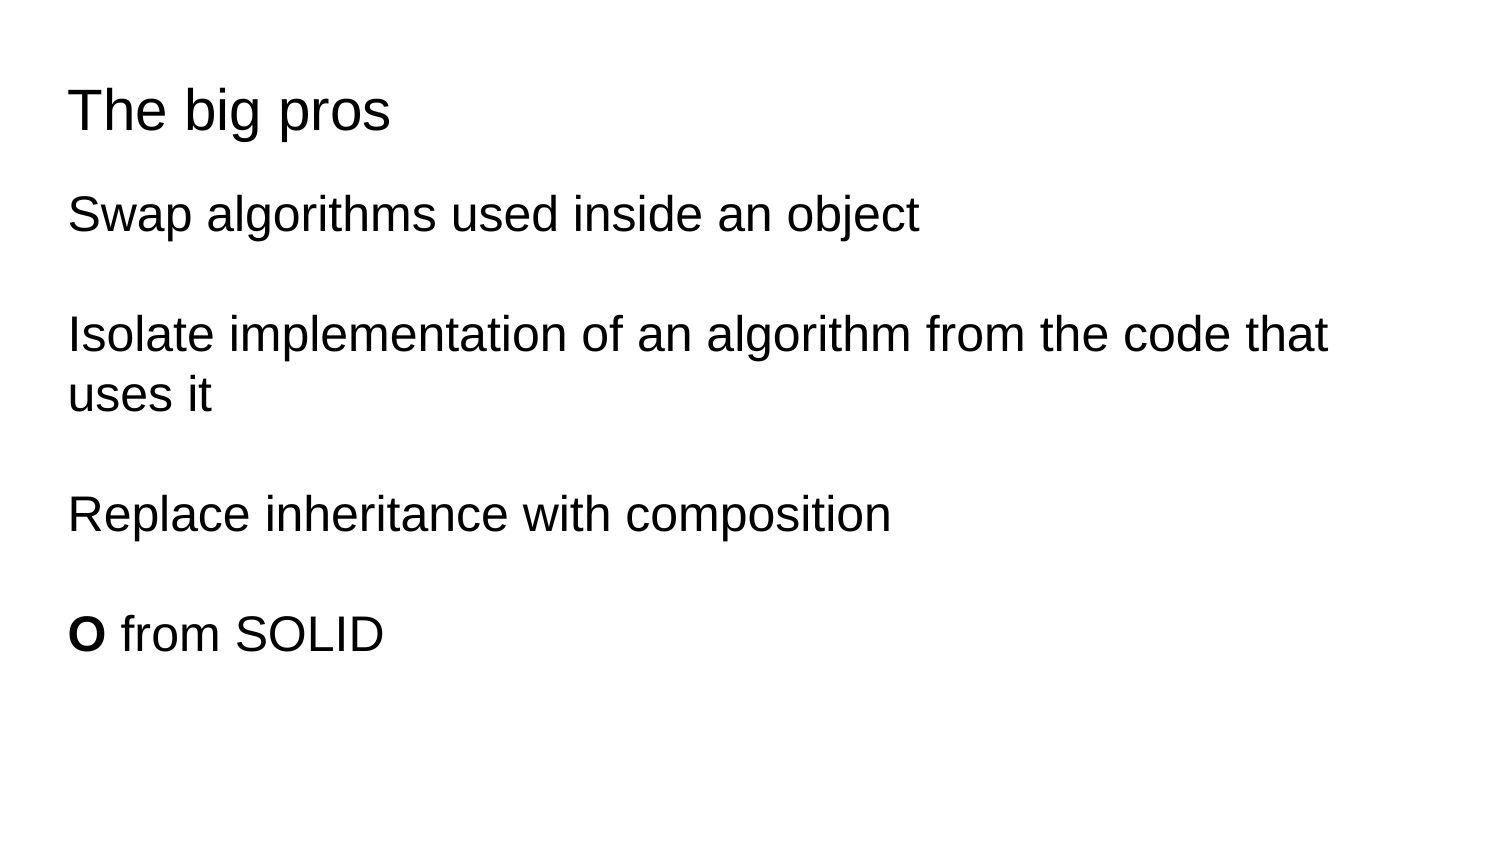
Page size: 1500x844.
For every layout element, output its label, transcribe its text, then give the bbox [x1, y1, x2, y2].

title The big pros [52, 20, 1280, 173]
text_box Swap algorithms used inside an object Isolate implementation of an algorithm from the code that uses it Replace inheritance with composition O from SOLID [52, 173, 1442, 669]
